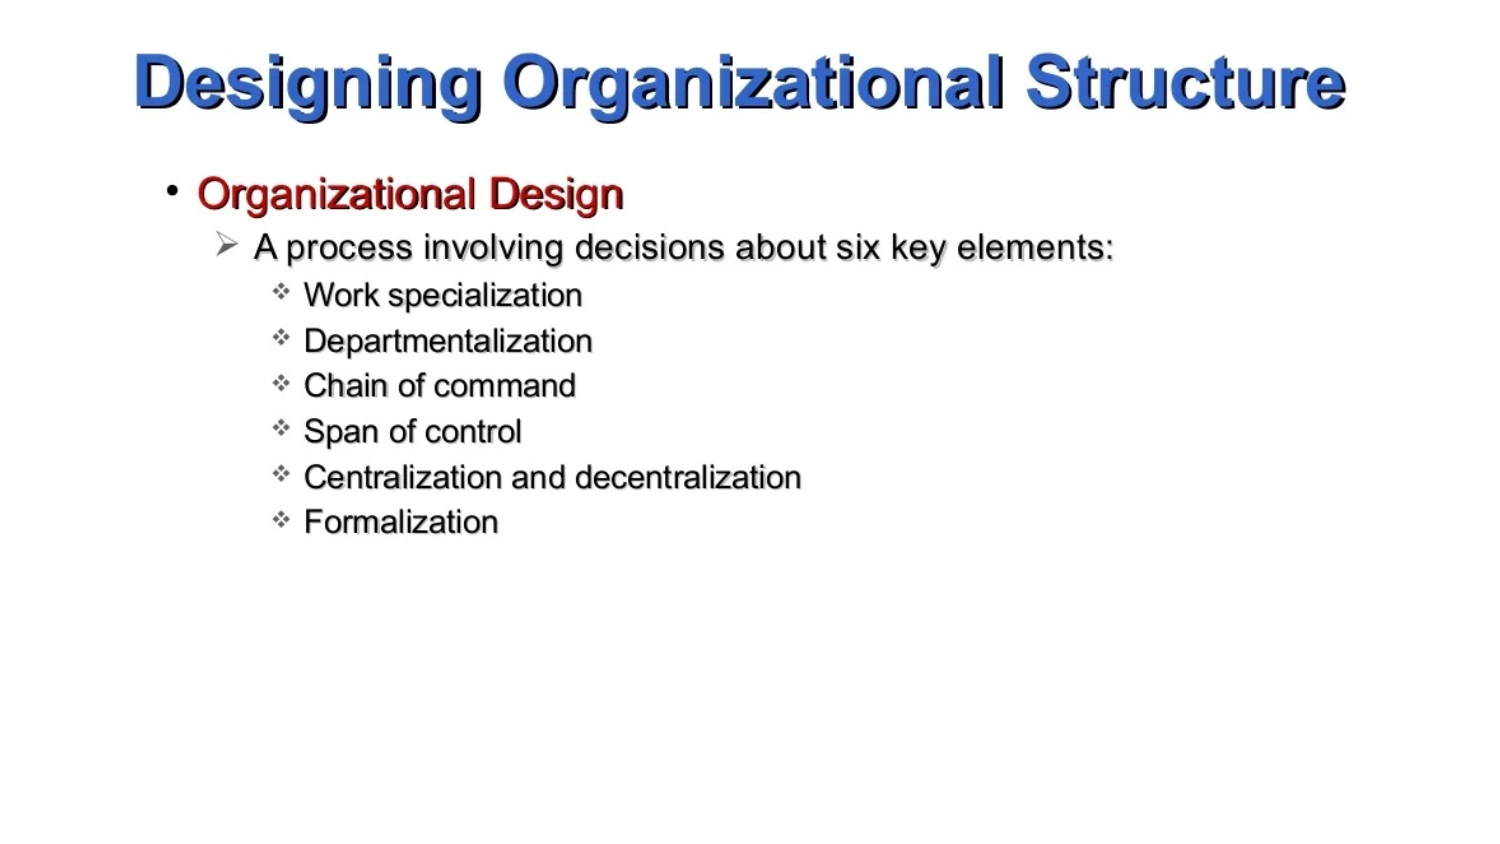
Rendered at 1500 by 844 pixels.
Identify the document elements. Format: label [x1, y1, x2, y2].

picture [119, 0, 1381, 844]
